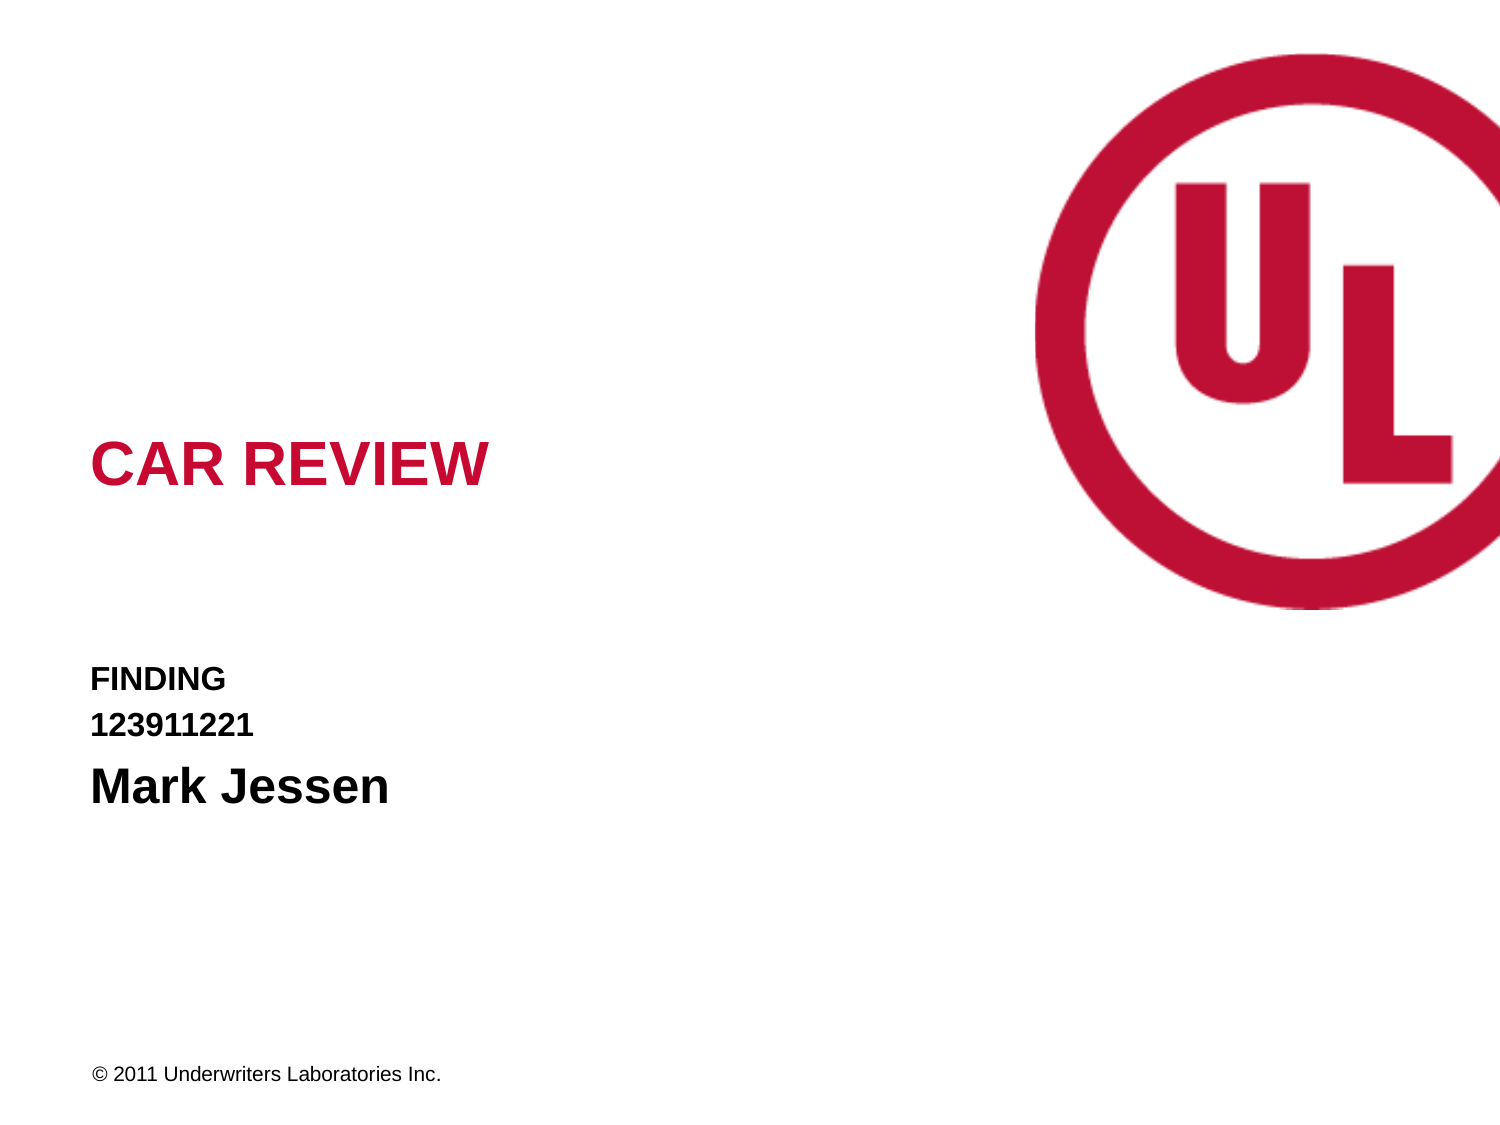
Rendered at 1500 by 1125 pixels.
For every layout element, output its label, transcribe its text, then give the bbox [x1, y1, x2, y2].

picture [1034, 53, 1500, 610]
subtitle FINDING 123911221 Mark Jessen [75, 649, 989, 941]
title CAR REVIEW [75, 415, 989, 645]
